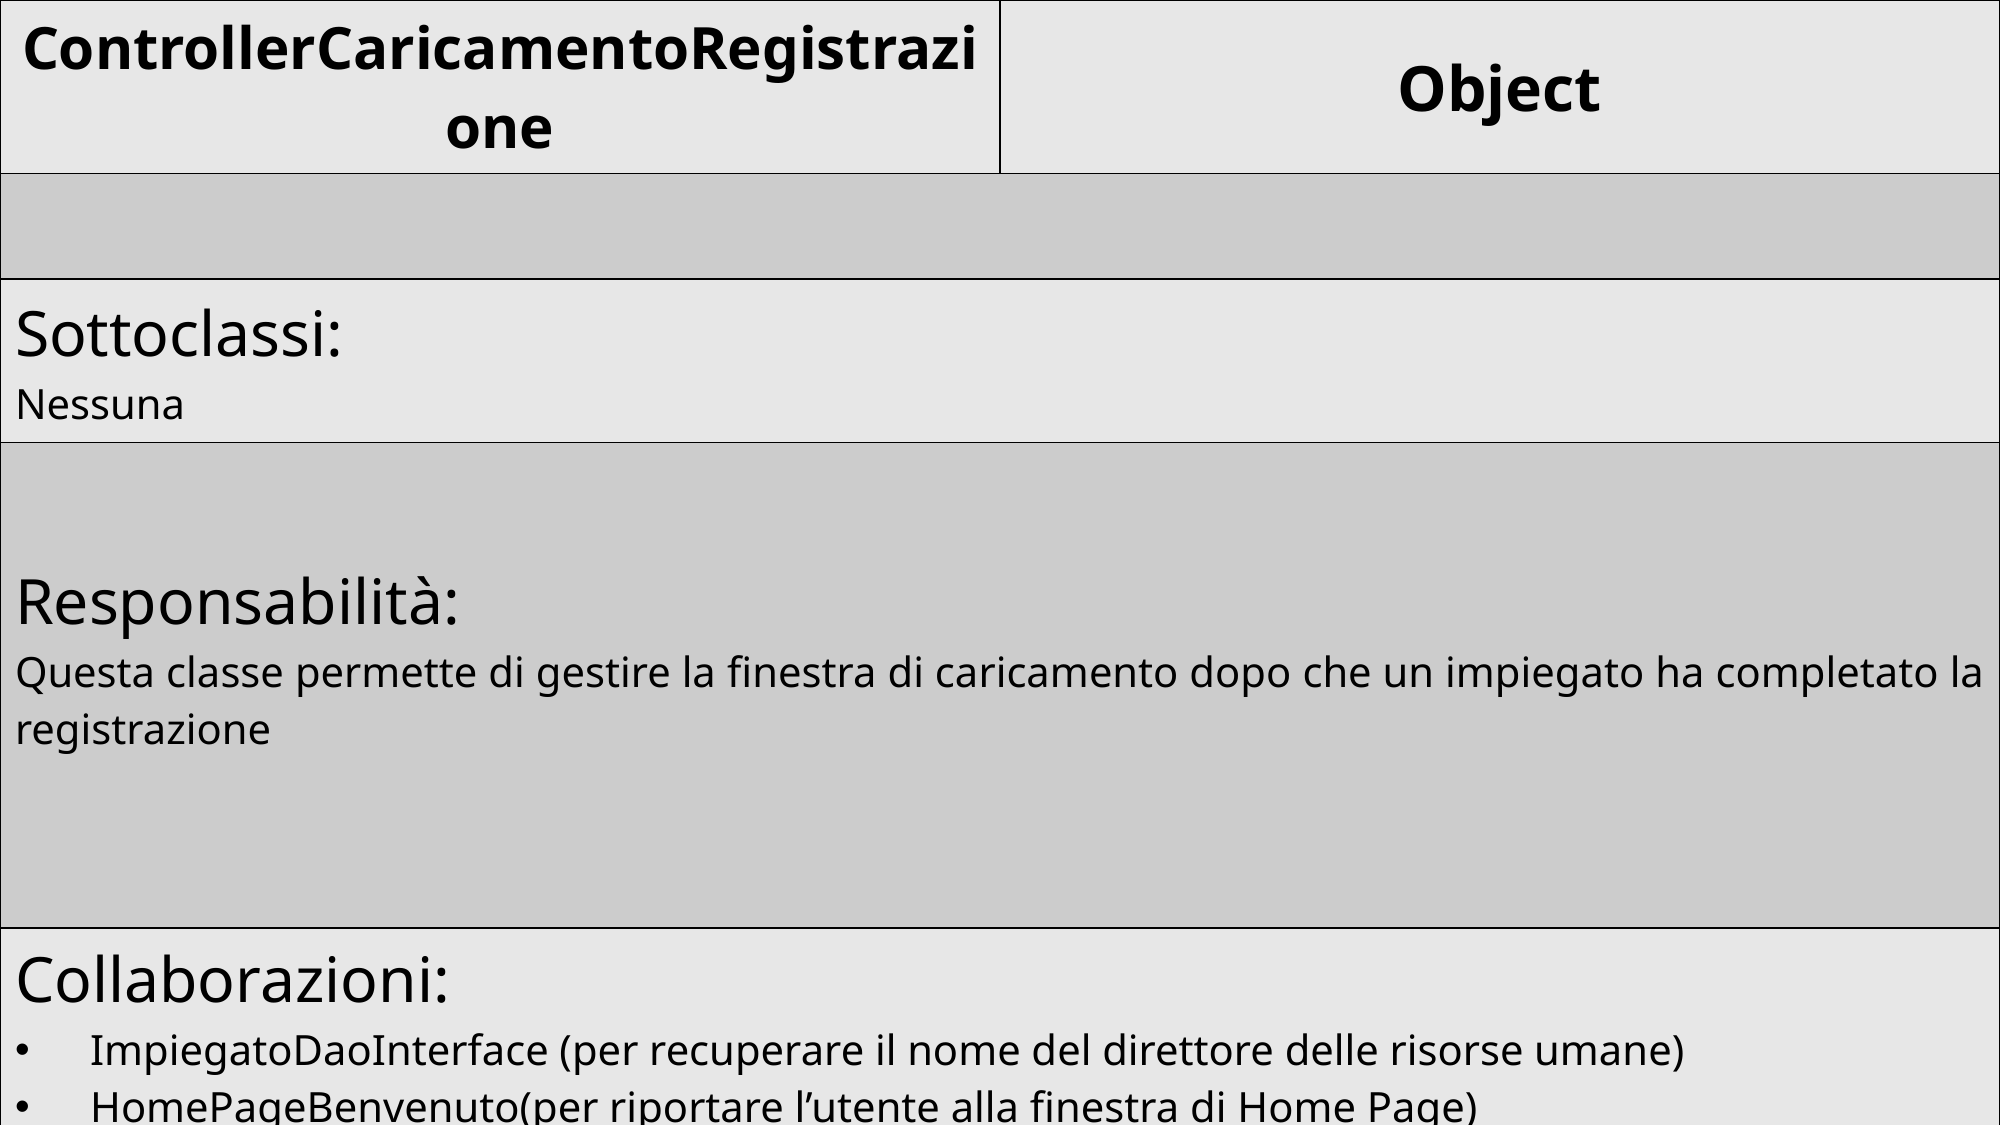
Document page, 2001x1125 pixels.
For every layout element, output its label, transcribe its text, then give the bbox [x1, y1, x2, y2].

table_cell Responsabilità: Questa classe permette di gestire la finestra di caricamento dopo che un impiegato ha completato la registrazione [1, 443, 1999, 927]
table_cell [1, 174, 1000, 278]
table_cell Sottoclassi: Nessuna [1, 280, 1999, 442]
table_cell [1000, 174, 1999, 278]
table_header Object [1001, 1, 1999, 173]
table_header ControllerCaricamentoRegistrazione [1, 1, 999, 173]
table_cell Collaborazioni: ImpiegatoDaoInterface (per recuperare il nome del direttore delle risorse umane) HomePageBenvenuto(per riportare l’utente alla finestra di Home Page) FinestraPopup (per comunicare all’utente che la registrazione è andata a buon fine) [1, 929, 1999, 1125]
